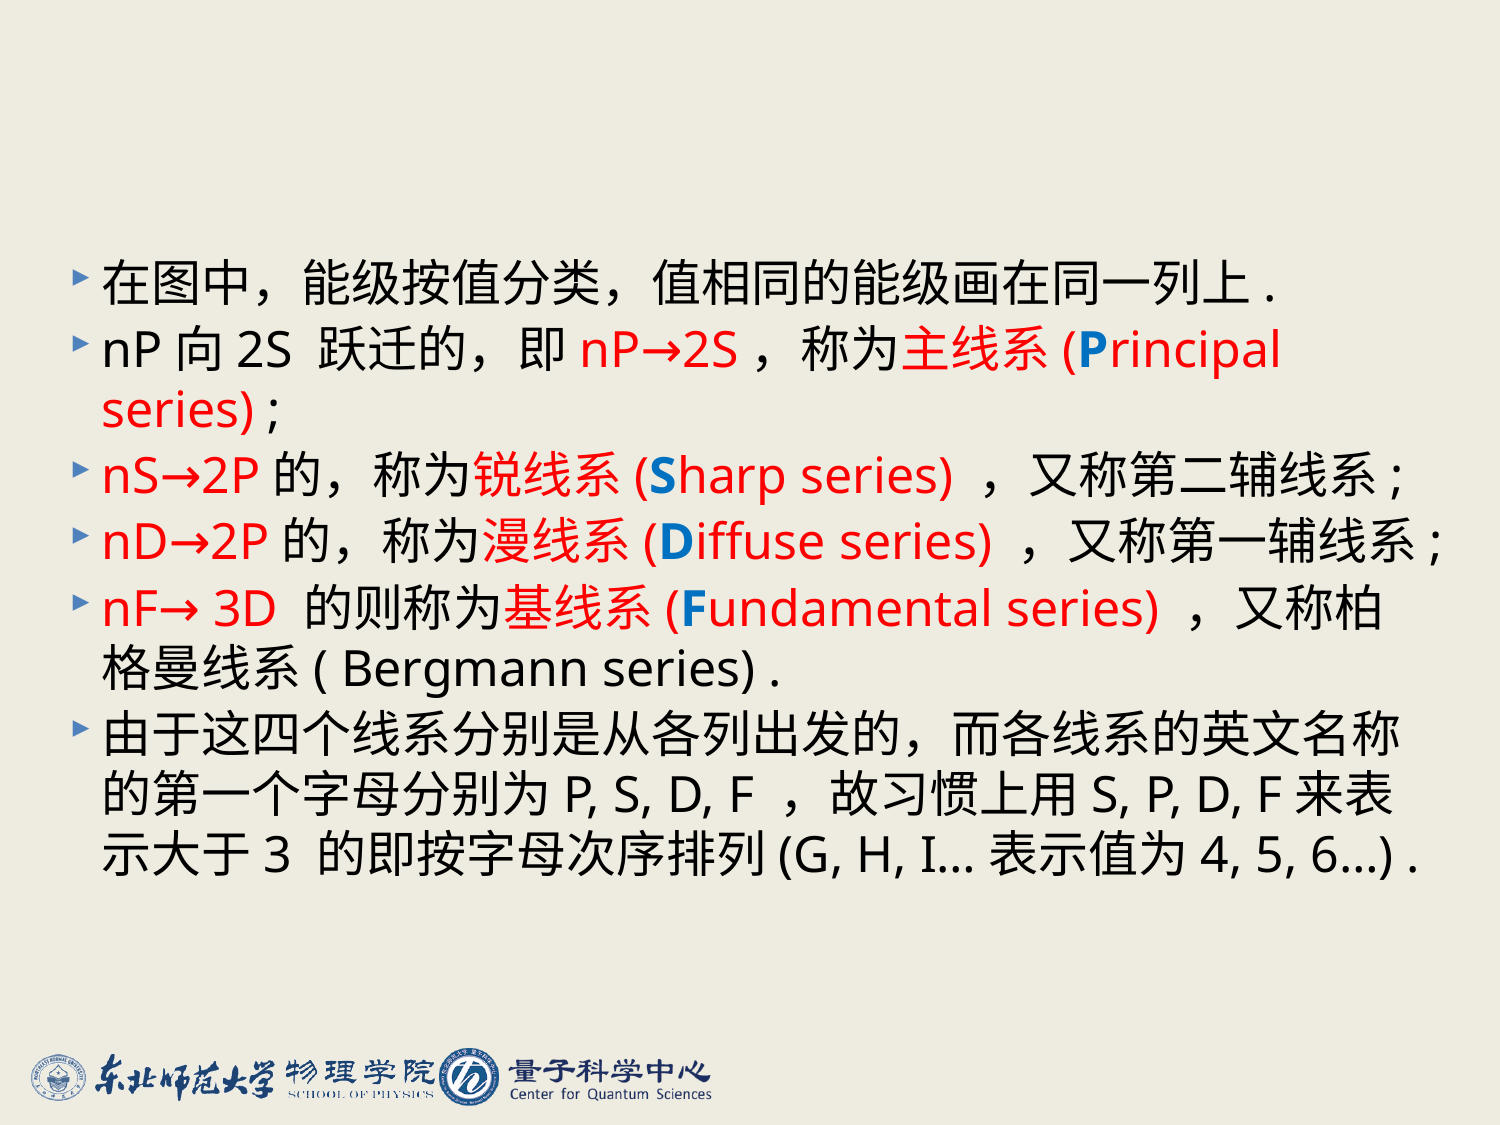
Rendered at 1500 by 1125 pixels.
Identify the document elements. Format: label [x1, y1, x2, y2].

picture [20, 1046, 719, 1108]
